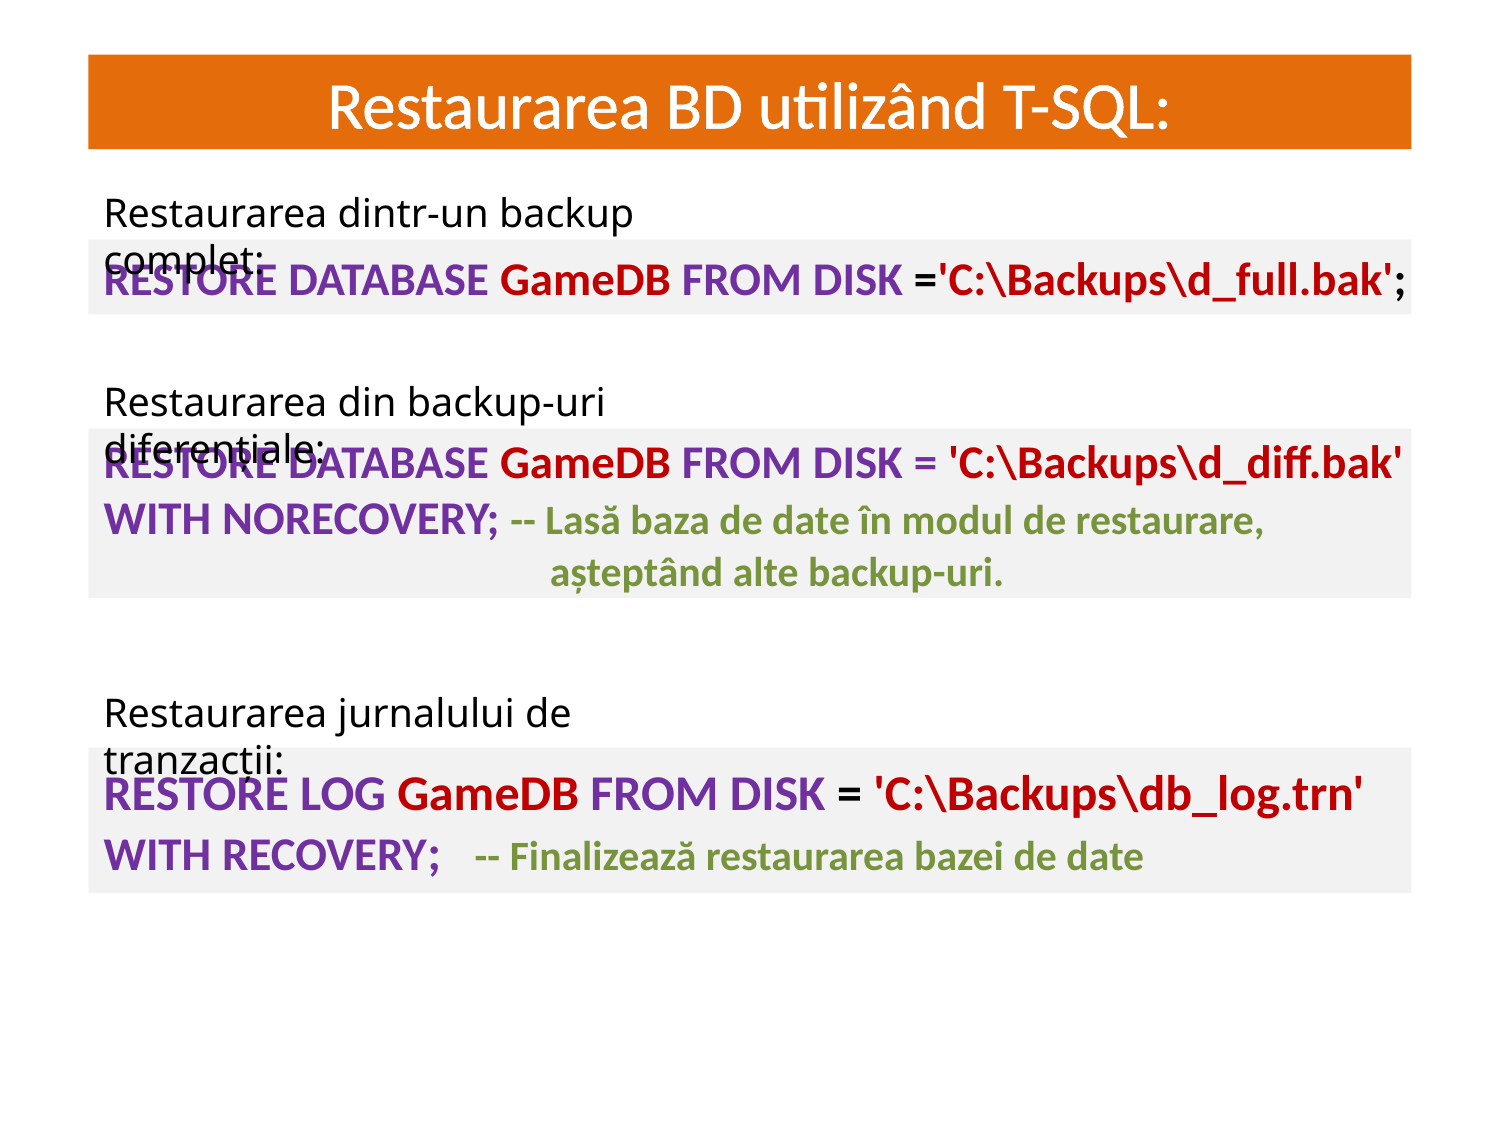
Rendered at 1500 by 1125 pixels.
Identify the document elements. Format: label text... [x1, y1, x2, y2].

text_box Restaurarea BD utilizând T-SQL: [88, 54, 1412, 150]
text_box RESTORE DATABASE GameDB FROM DISK = 'C:\Backups\d_diff.bak' WITH NORECOVERY; -- Lasă baza de date în modul de restaurare, așteptând alte backup-uri. [88, 428, 1412, 598]
text_box Restaurarea din backup-uri diferențiale: [88, 369, 750, 479]
text_box Restaurarea jurnalului de tranzacții: [88, 680, 703, 791]
text_box Restaurarea dintr-un backup complet: [88, 180, 821, 291]
text_box RESTORE DATABASE GameDB FROM DISK ='C:\Backups\d_full.bak'; [88, 239, 1412, 315]
text_box RESTORE LOG GameDB FROM DISK = 'C:\Backups\db_log.trn' WITH RECOVERY; -- Finalizează restaurarea bazei de date [88, 747, 1412, 894]
